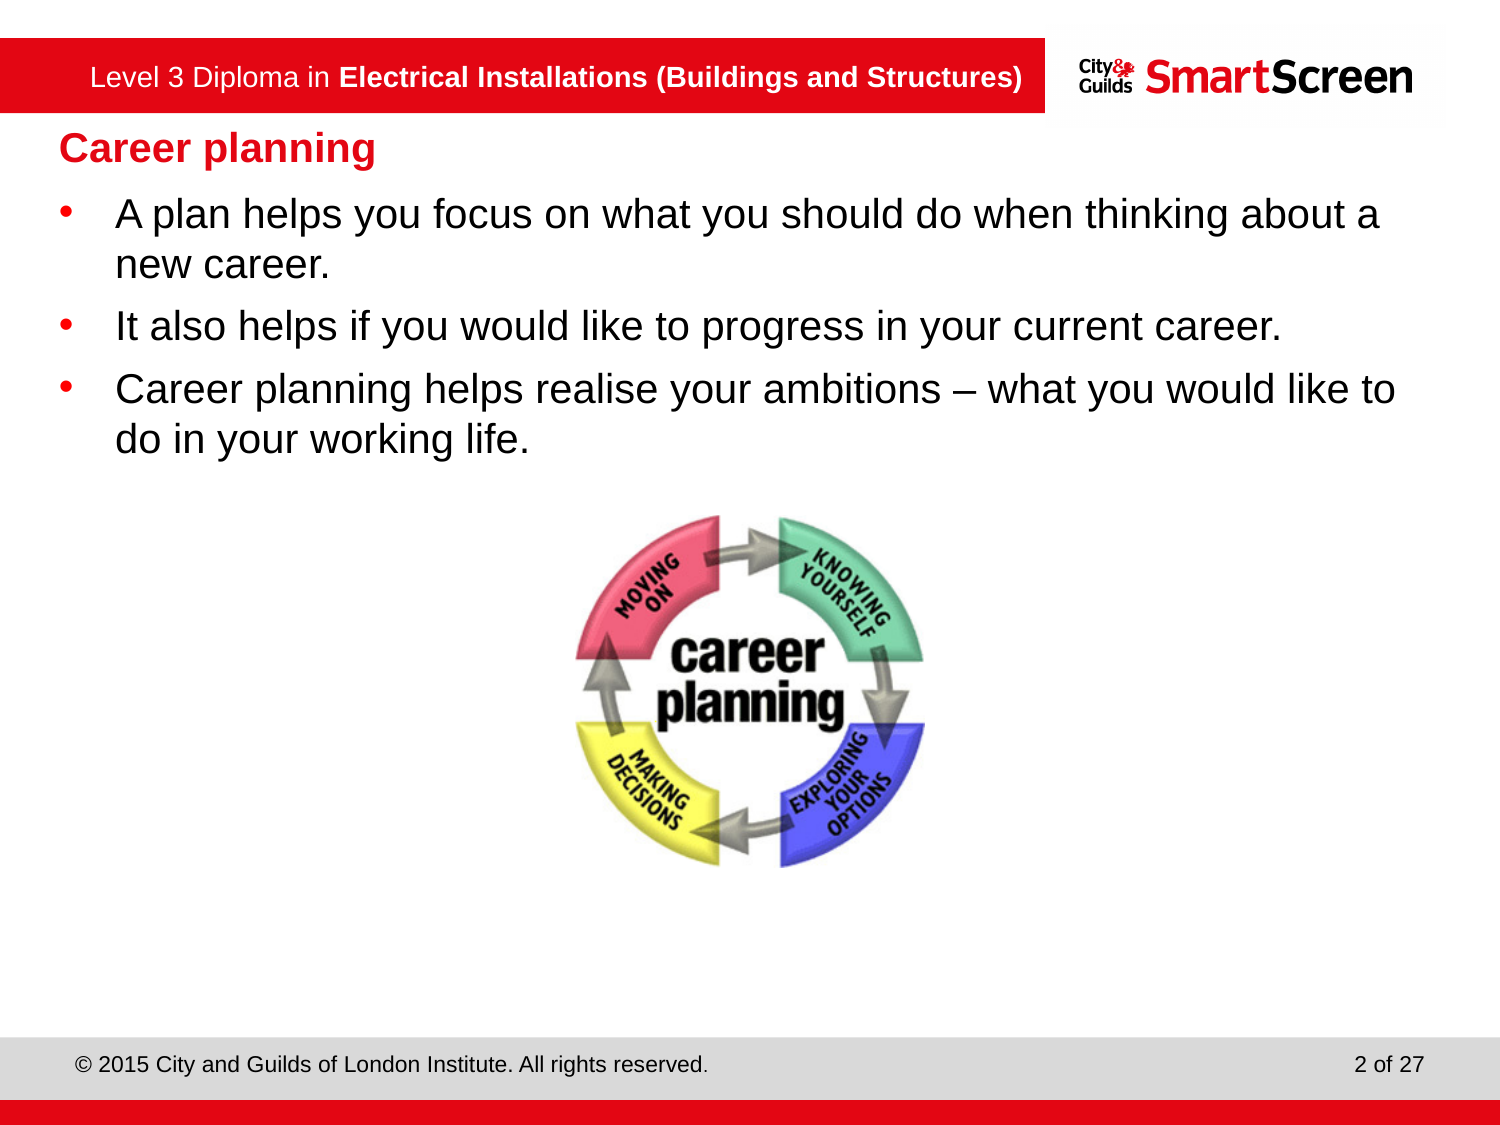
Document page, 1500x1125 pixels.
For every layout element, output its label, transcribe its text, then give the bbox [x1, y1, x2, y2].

picture [574, 514, 925, 868]
text_box A plan helps you focus on what you should do when thinking about a new career. It also helps if you would like to progress in your current career. Career planning helps realise your ambitions – what you would like to do in your working life. [0, 179, 1500, 977]
text_box Career planning [0, 113, 1500, 177]
picture [1045, 24, 1446, 113]
